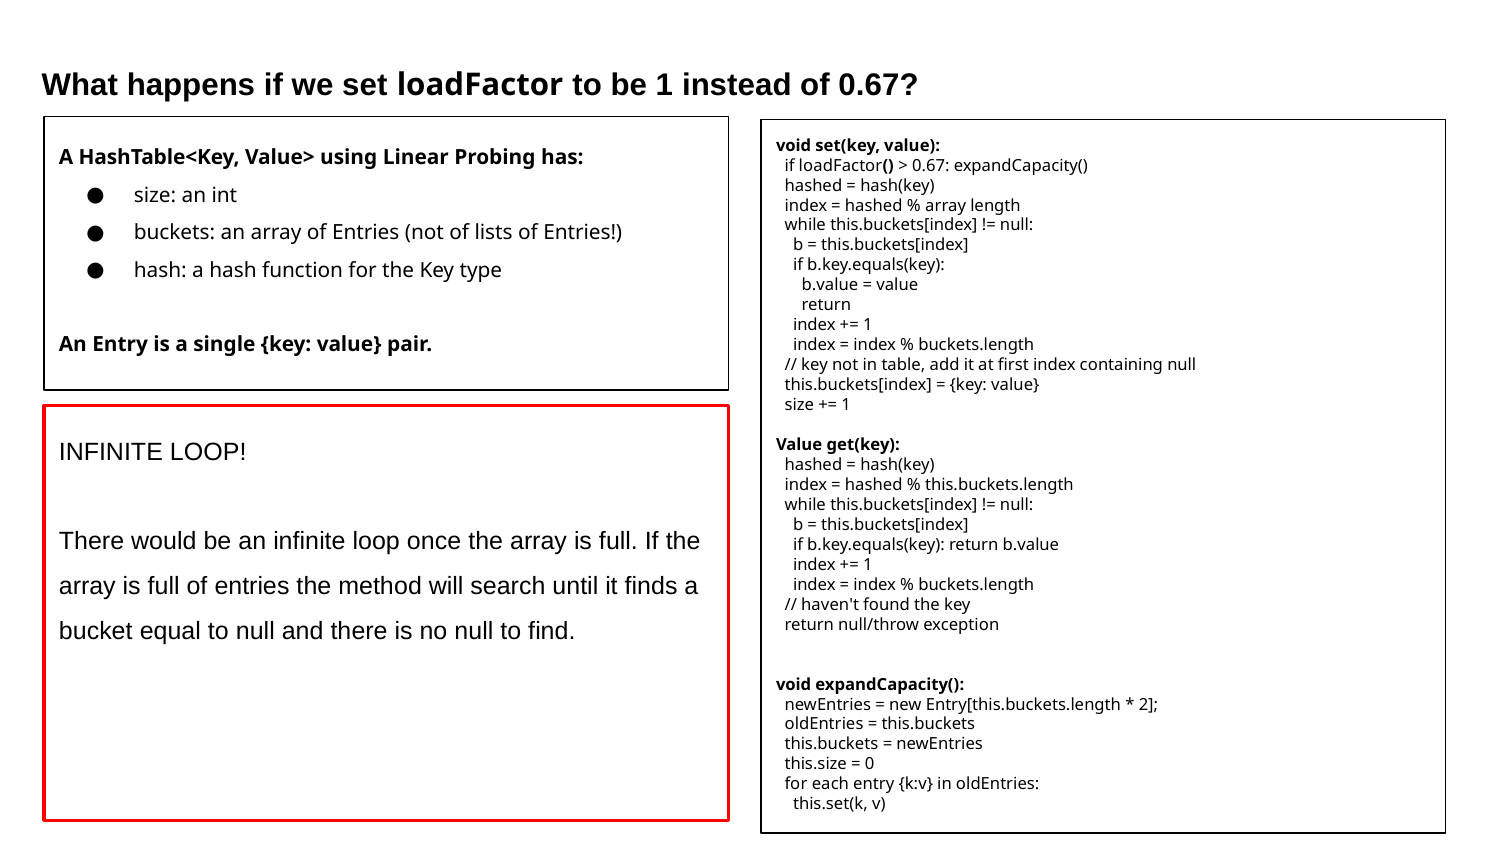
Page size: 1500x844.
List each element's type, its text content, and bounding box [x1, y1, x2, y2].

text_box What happens if we set loadFactor to be 1 instead of 0.67? [26, 44, 1483, 127]
text_box INFINITE LOOP! There would be an infinite loop once the array is full. If the array is full of entries the method will search until it finds a bucket equal to null and there is no null to find. [44, 405, 729, 821]
text_box A HashTable<Key, Value> using Linear Probing has: size: an int buckets: an array of Entries (not of lists of Entries!) hash: a hash function for the Key type An Entry is a single {key: value} pair. [44, 116, 729, 391]
text_box void set(key, value): if loadFactor() > 0.67: expandCapacity() hashed = hash(key) index = hashed % array length while this.buckets[index] != null: b = this.buckets[index] if b.key.equals(key): b.value = value return index += 1 index = index % buckets.length // key not in table, add it at first index containing null this.buckets[index] = {key: value} size += 1 Value get(key): hashed = hash(key) index = hashed % this.buckets.length while this.buckets[index] != null: b = this.buckets[index] if b.key.equals(key): return b.value index += 1 index = index % buckets.length // haven't found the key return null/throw exception void expandCapacity(): newEntries = new Entry[this.buckets.length * 2]; oldEntries = this.buckets this.buckets = newEntries this.size = 0 for each entry {k:v} in oldEntries: this.set(k, v) [761, 119, 1446, 833]
